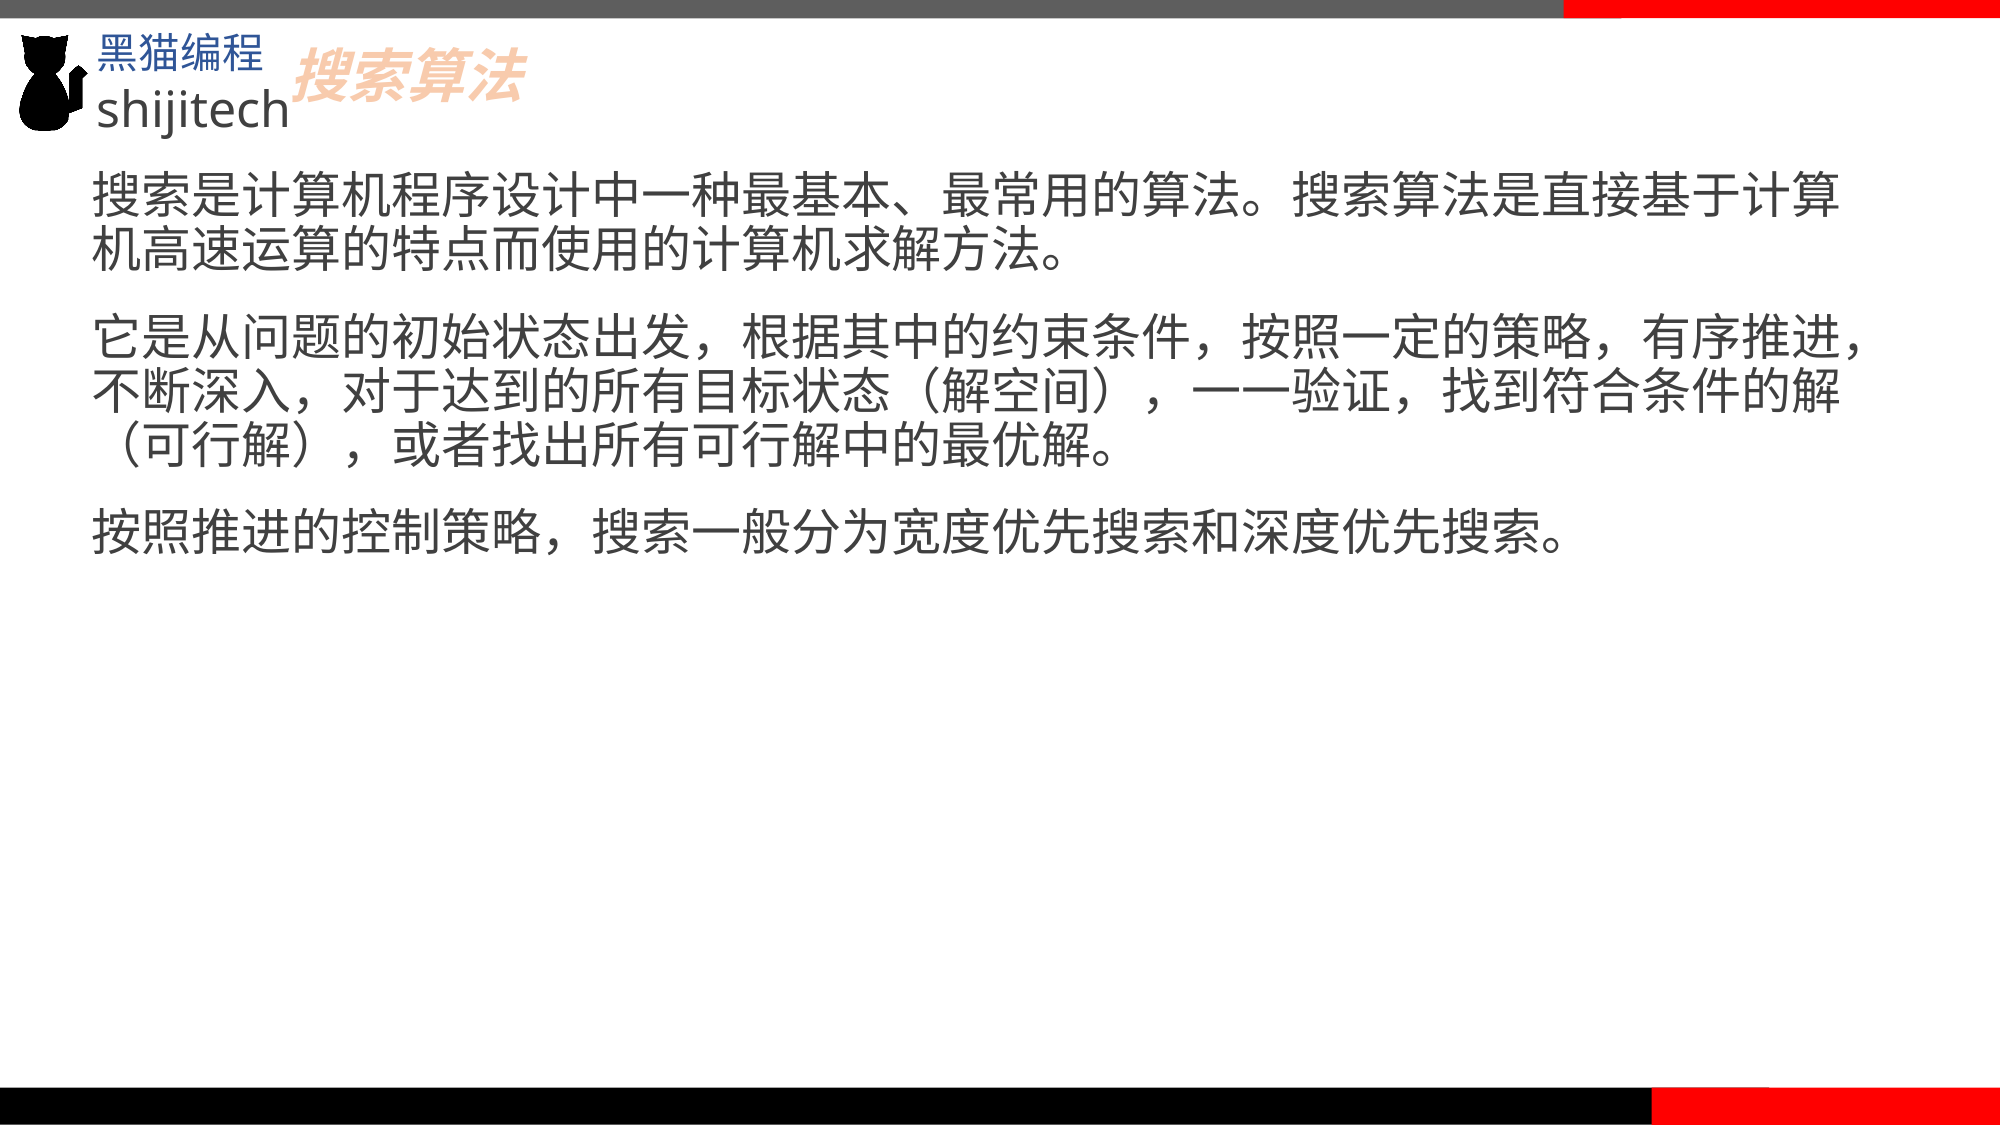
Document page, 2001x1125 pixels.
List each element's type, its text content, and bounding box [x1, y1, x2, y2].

title 搜索算法 [275, 40, 2000, 258]
picture [5, 35, 101, 131]
text_box 搜索是计算机程序设计中一种最基本、最常用的算法。搜索算法是直接基于计算机高速运算的特点而使用的计算机求解方法。 它是从问题的初始状态出发，根据其中的约束条件，按照一定的策略，有序推进，不断深入，对于达到的所有目标状态（解空间），一一验证，找到符合条件的解（可行解），或者找出所有可行解中的最优解。 按照推进的控制策略，搜索一般分为宽度优先搜索和深度优先搜索。 [77, 163, 1889, 569]
